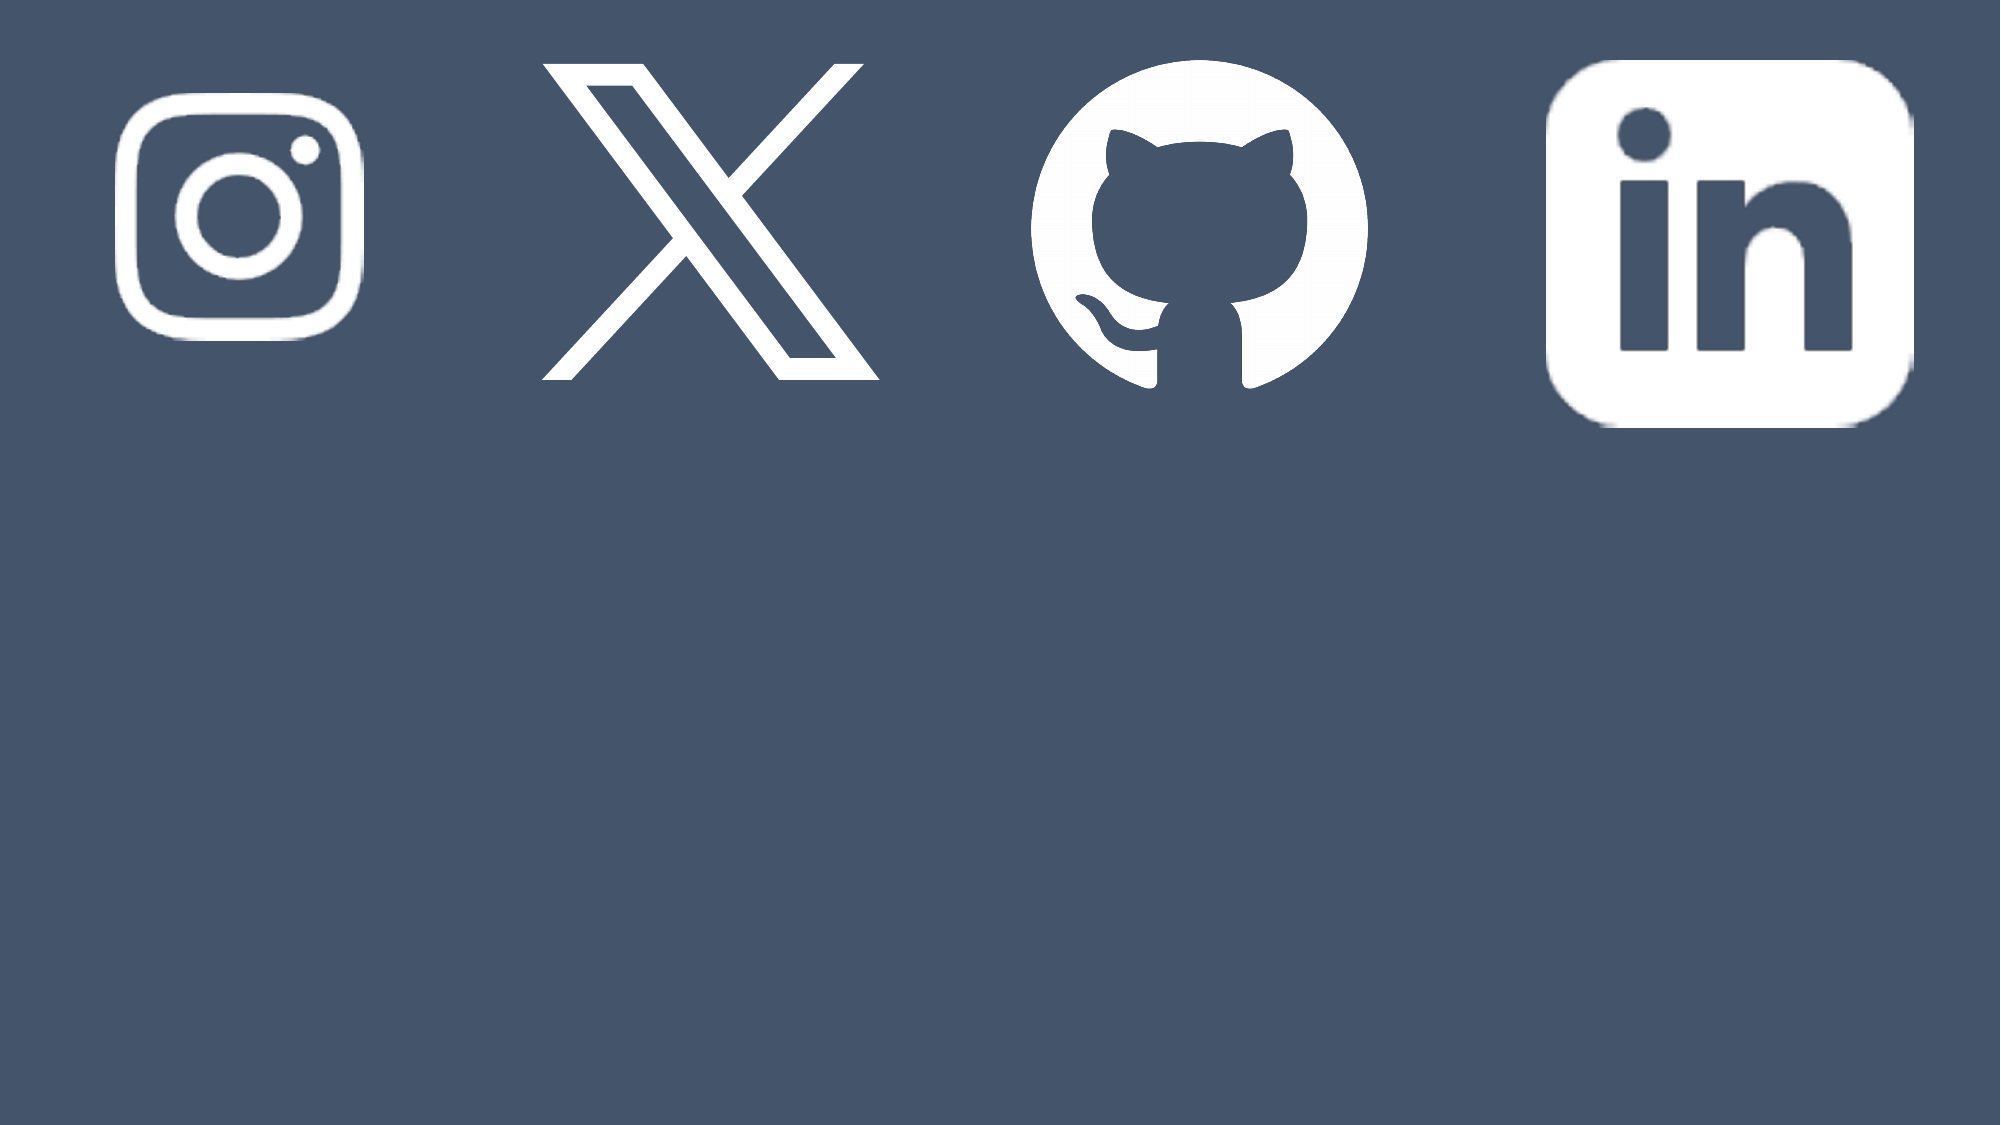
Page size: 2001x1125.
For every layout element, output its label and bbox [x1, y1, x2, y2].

picture [1546, 60, 1914, 429]
text_box [541, 63, 880, 380]
picture [115, 92, 364, 341]
picture [1031, 60, 1368, 397]
